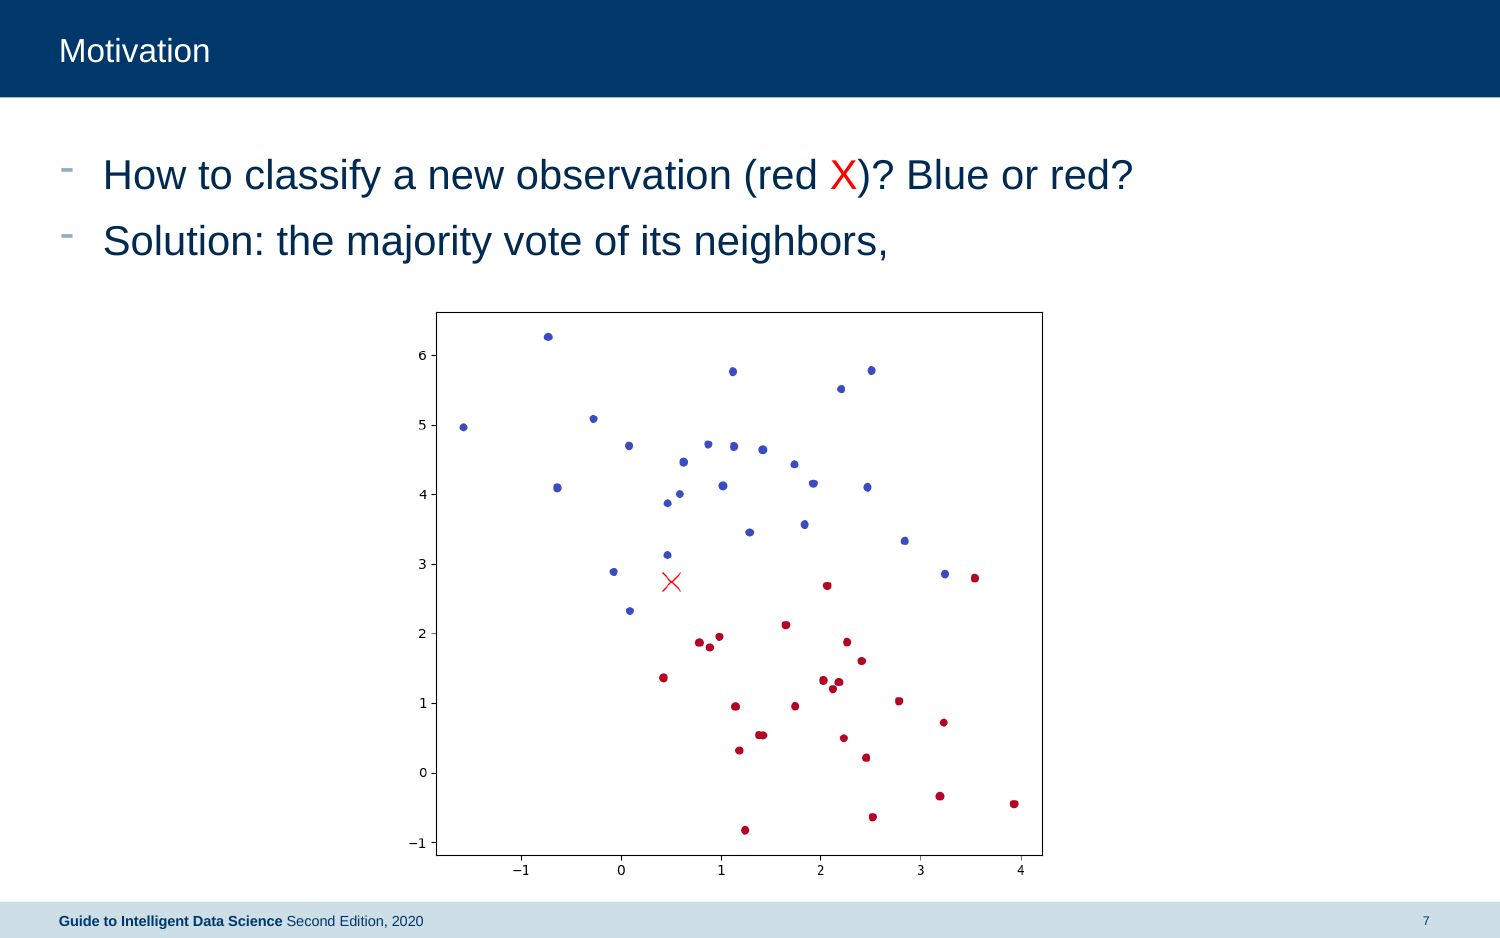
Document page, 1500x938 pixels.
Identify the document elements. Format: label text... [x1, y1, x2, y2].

slide_number 7 [1411, 900, 1442, 938]
title Motivation [58, 28, 1442, 70]
picture [401, 301, 1060, 890]
list How to classify a new observation (red X)? Blue or red? Solution: the majority vote of its neighbors, [59, 147, 1434, 855]
footer Guide to Intelligent Data Science Second Edition, 2020 [58, 900, 717, 938]
